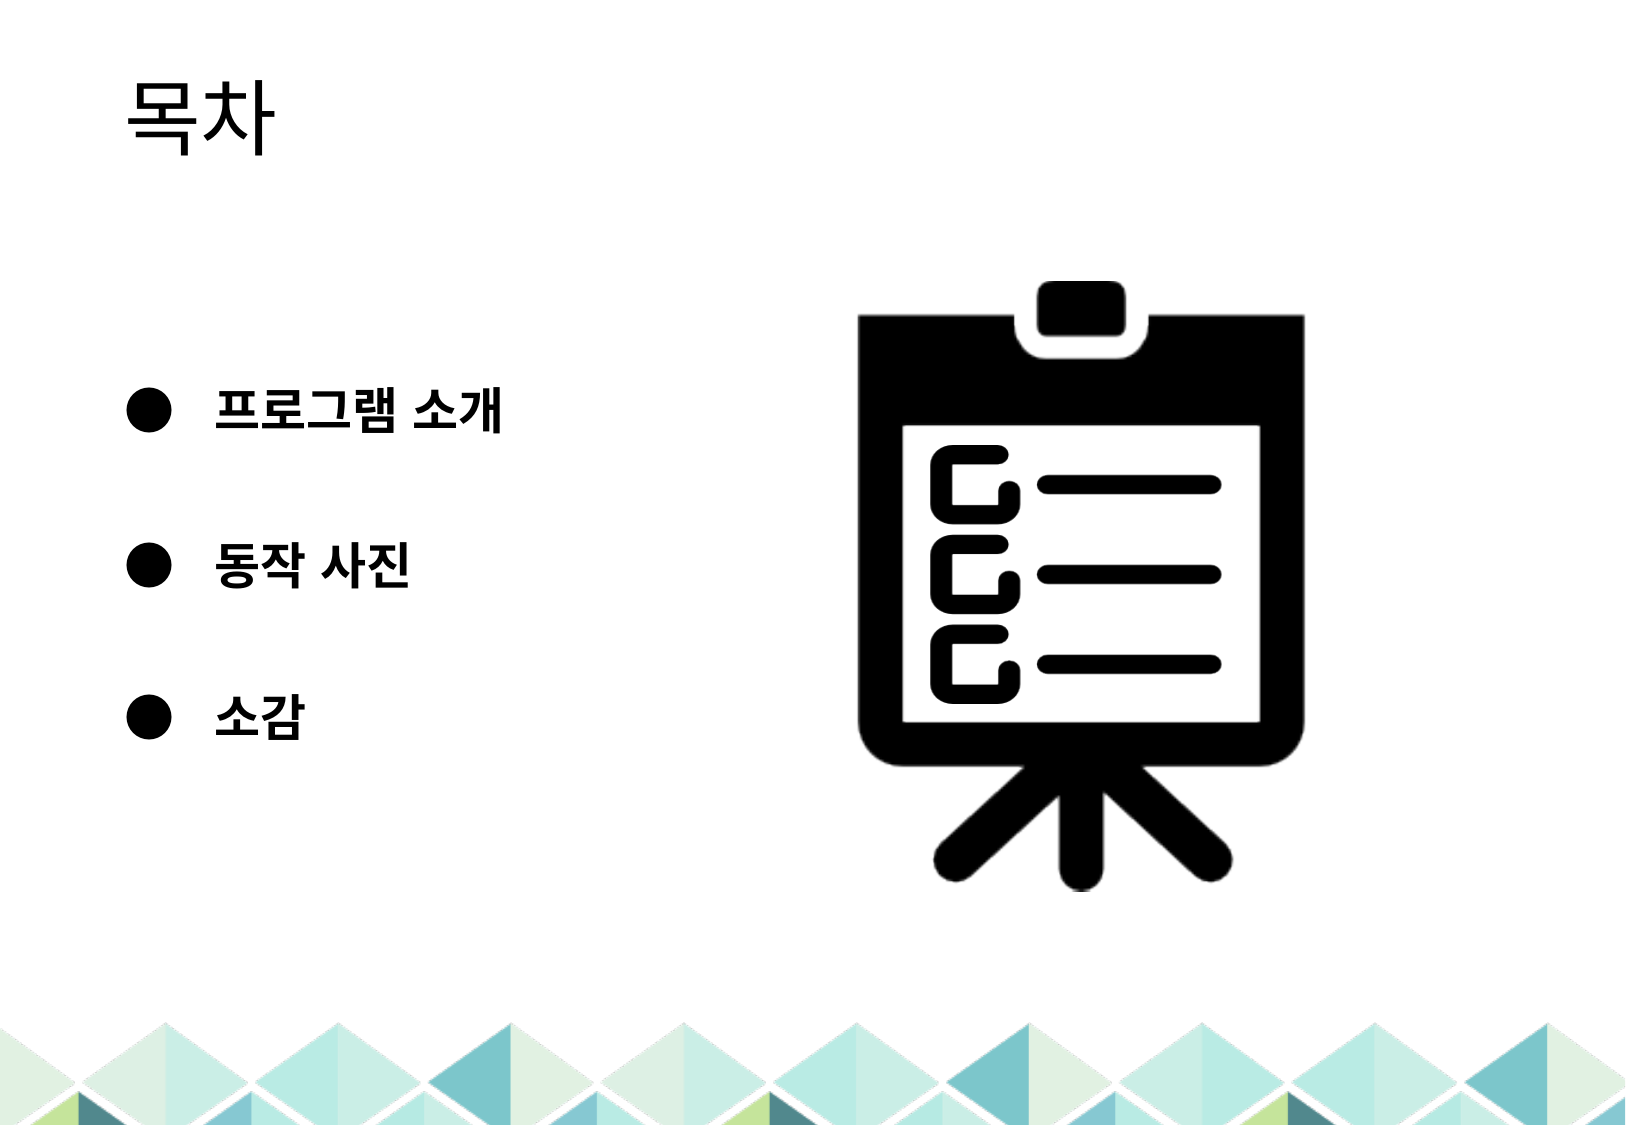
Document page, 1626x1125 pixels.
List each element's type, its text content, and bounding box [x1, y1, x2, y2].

text_box ● 동작 사진 [109, 526, 684, 602]
text_box 목차 [109, 58, 731, 174]
text_box ● 소감 [109, 679, 684, 755]
text_box ● 프로그램 소개 [109, 372, 777, 448]
picture [0, 0, 1626, 1125]
